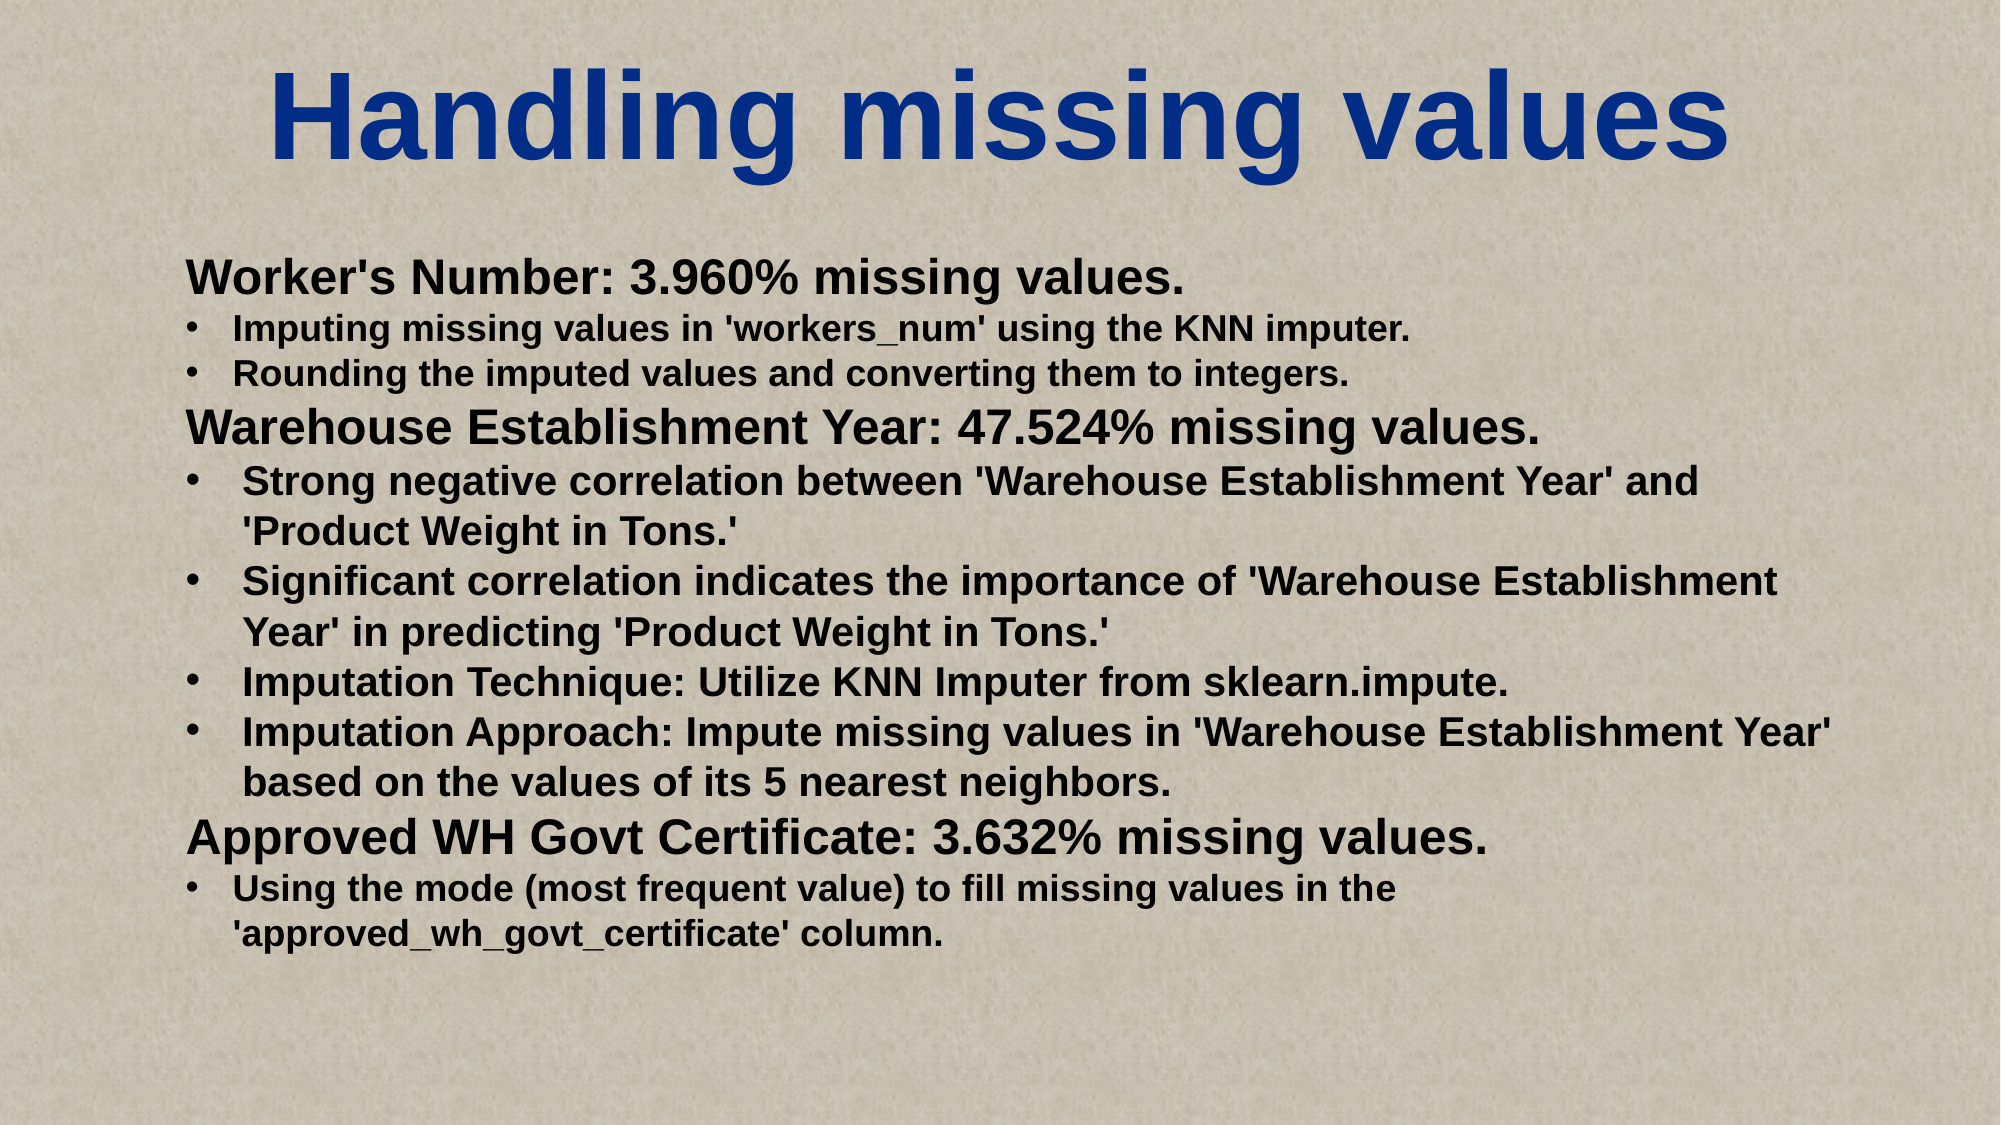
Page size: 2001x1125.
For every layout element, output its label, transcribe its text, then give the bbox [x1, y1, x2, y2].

title Handling missing values [99, 26, 1901, 194]
text_box Worker's Number: 3.960% missing values. Imputing missing values in 'workers_num' using the KNN imputer. Rounding the imputed values and converting them to integers. Warehouse Establishment Year: 47.524% missing values. Strong negative correlation between 'Warehouse Establishment Year' and 'Product Weight in Tons.' Significant correlation indicates the importance of 'Warehouse Establishment Year' in predicting 'Product Weight in Tons.' Imputation Technique: Utilize KNN Imputer from sklearn.impute. Imputation Approach: Impute missing values in 'Warehouse Establishment Year' based on the values of its 5 nearest neighbors. Approved WH Govt Certificate: 3.632% missing values. Using the mode (most frequent value) to fill missing values in the 'approved_wh_govt_certificate' column. [170, 236, 1853, 1030]
picture [0, 0, 2001, 1125]
